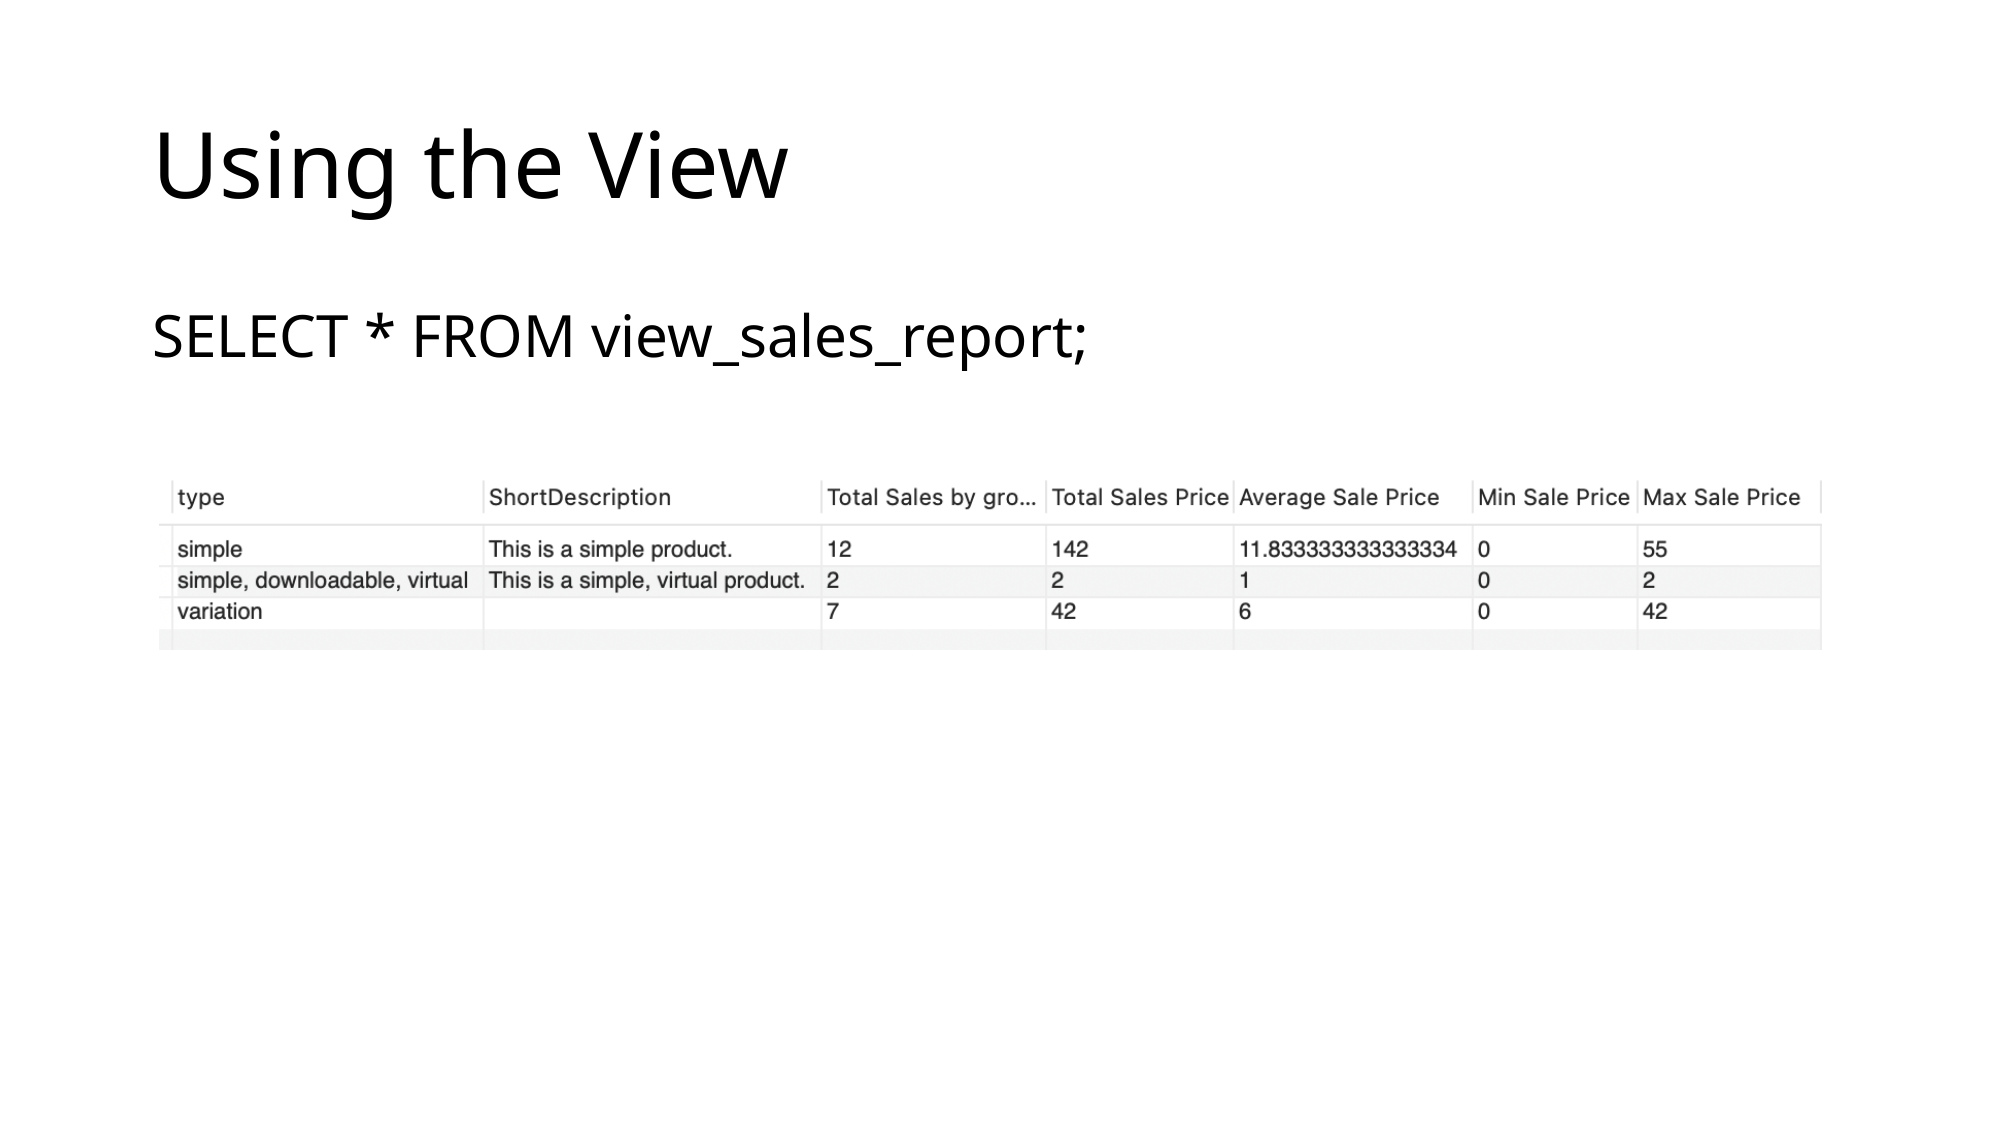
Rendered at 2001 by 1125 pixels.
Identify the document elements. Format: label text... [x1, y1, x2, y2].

list SELECT * FROM view_sales_report; [137, 299, 1863, 1014]
picture [158, 472, 1822, 651]
title Using the View [137, 59, 1863, 278]
